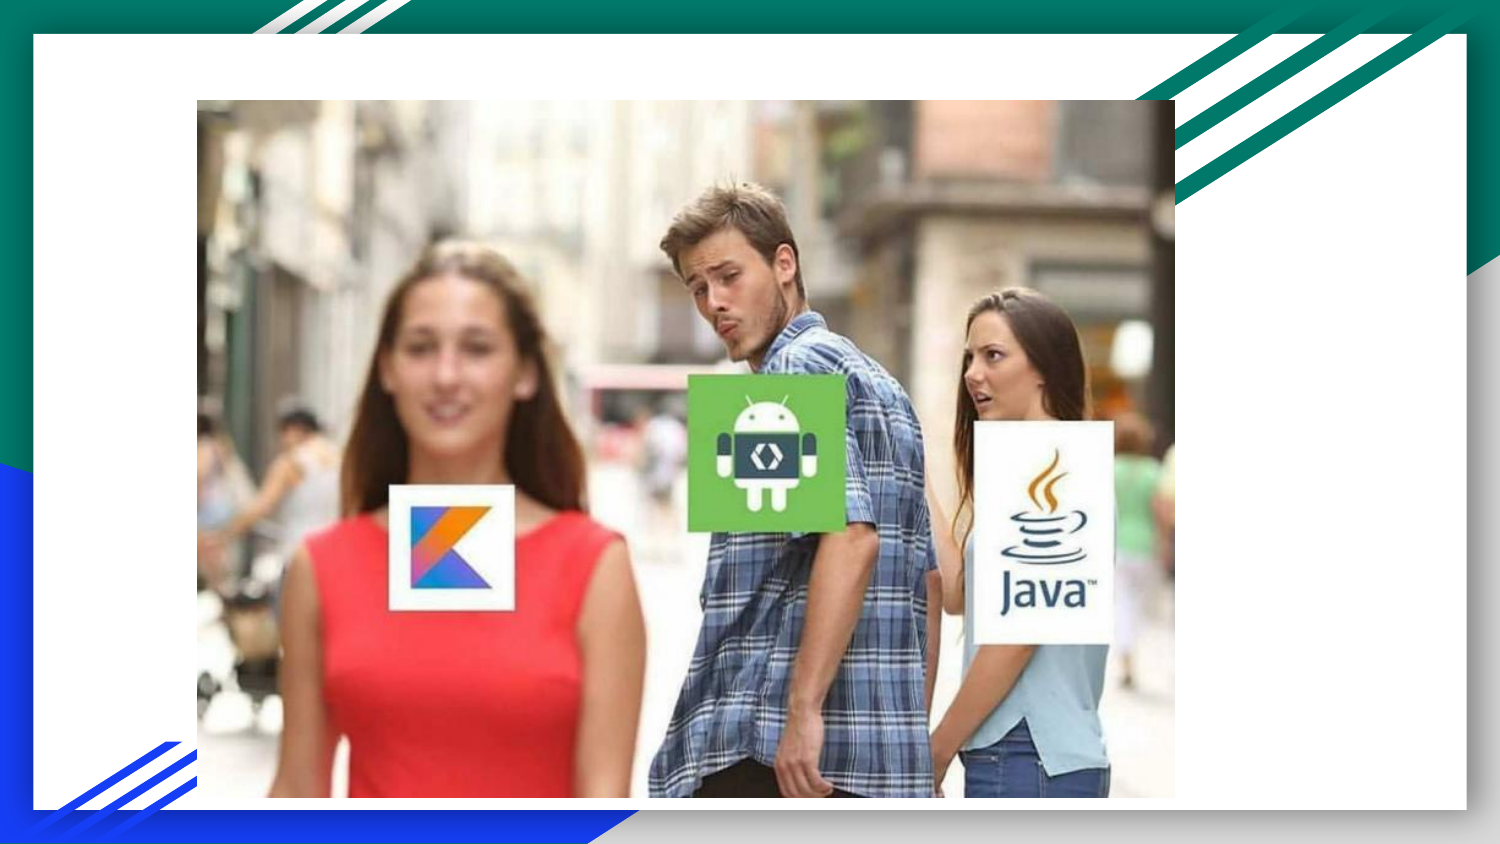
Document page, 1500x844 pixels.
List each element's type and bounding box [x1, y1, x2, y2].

picture [197, 100, 1176, 798]
